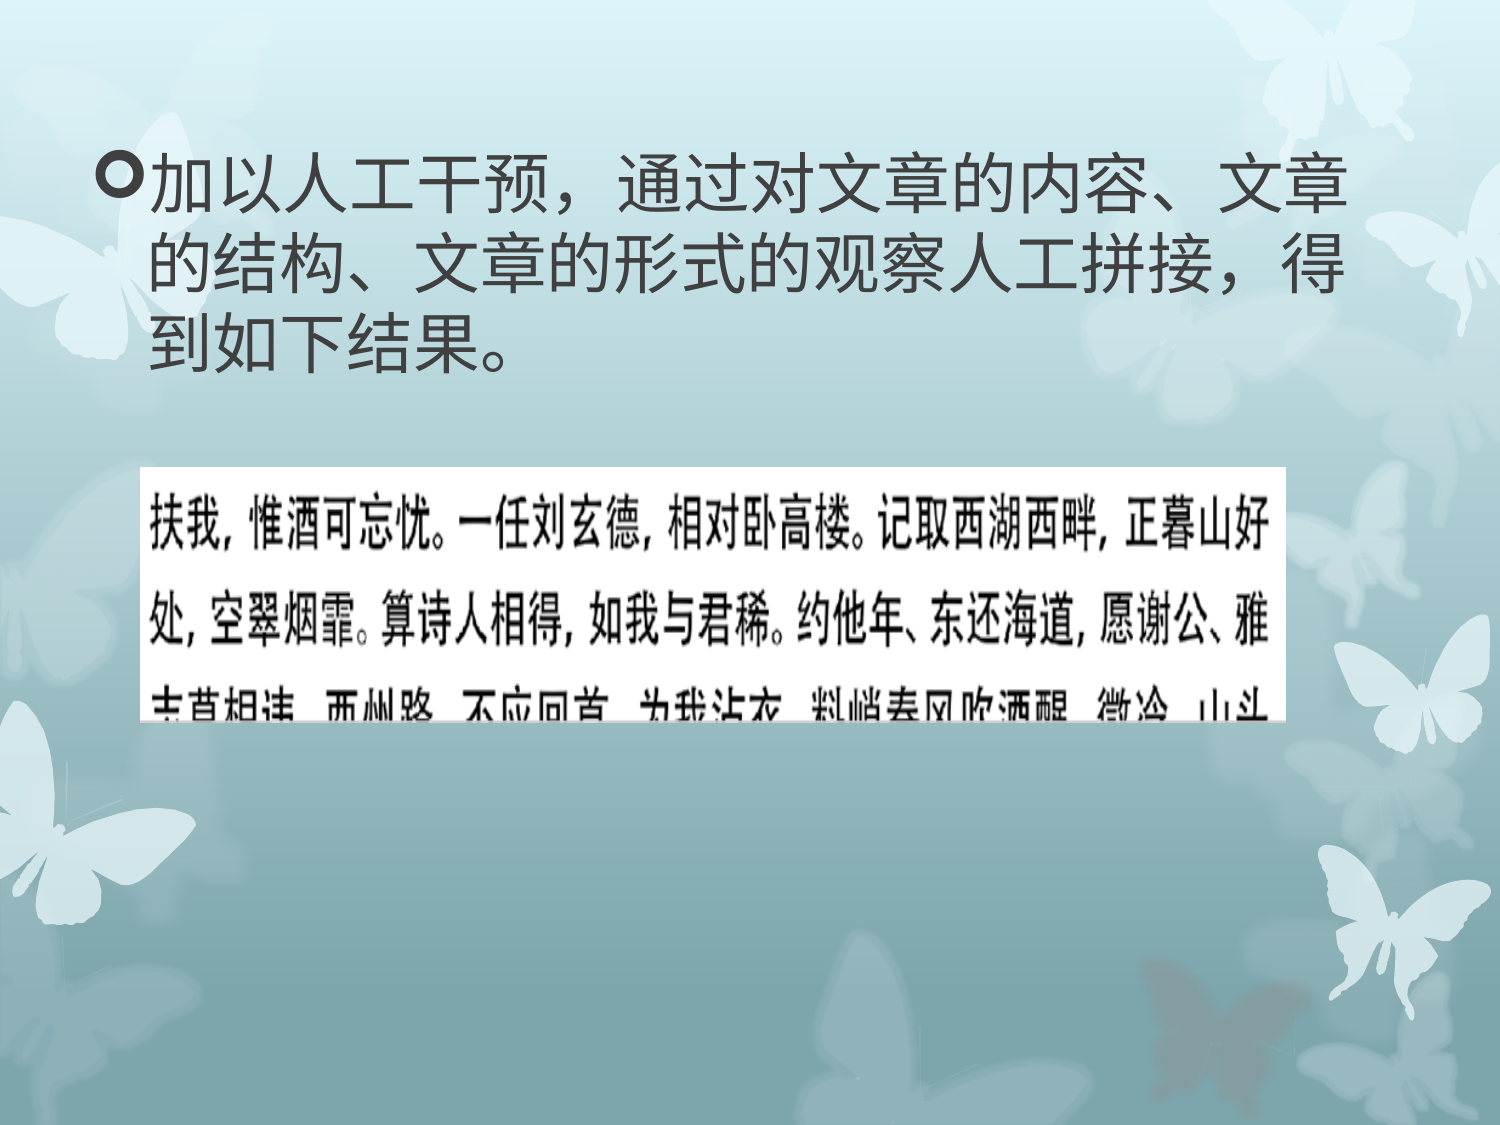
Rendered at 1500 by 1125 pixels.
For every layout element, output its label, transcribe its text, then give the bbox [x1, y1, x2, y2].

list 加以人工干预，通过对文章的内容、文章的结构、文章的形式的观察人工拼接，得到如下结果。 [75, 113, 1425, 1005]
picture [139, 467, 1287, 724]
